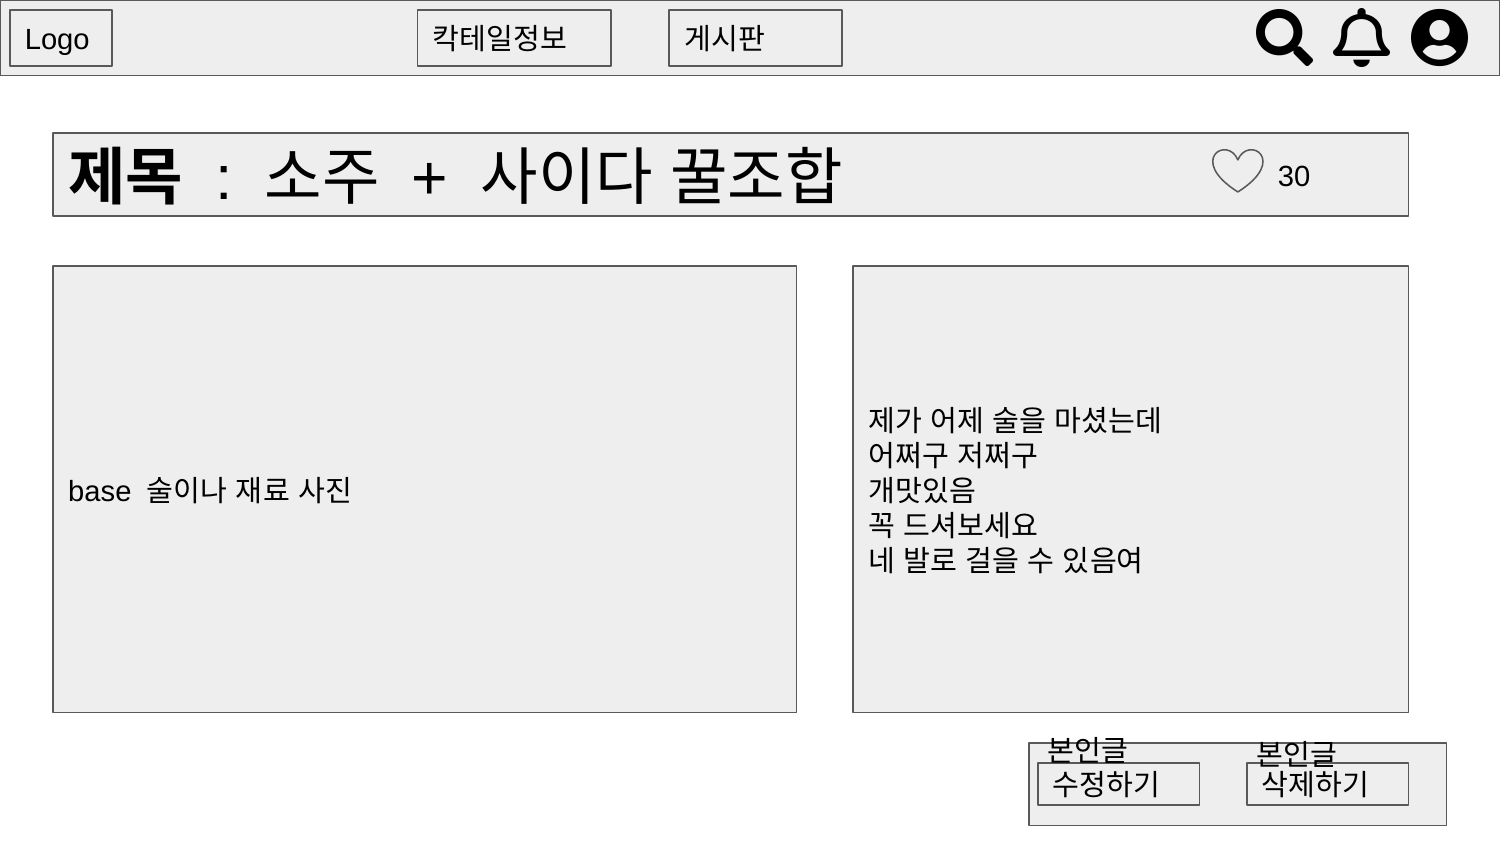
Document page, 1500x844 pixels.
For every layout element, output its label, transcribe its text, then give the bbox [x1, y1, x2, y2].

text_box 칵테일정보 [417, 9, 612, 66]
picture [1411, 8, 1468, 67]
text_box 30 [1262, 141, 1392, 200]
text_box 본인글 [1032, 716, 1206, 759]
text_box base 술이나 재료 사진 [53, 266, 797, 713]
text_box 본인글 [1241, 720, 1415, 763]
picture [1333, 8, 1391, 68]
text_box Logo [9, 9, 113, 66]
text_box [1212, 149, 1262, 192]
picture [1255, 9, 1313, 67]
text_box 제가 어제 술을 마셨는데 어쩌구 저쩌구 개맛있음 꼭 드셔보세요 네 발로 걸을 수 있음여 [853, 266, 1409, 713]
text_box 수정하기 [1037, 763, 1200, 806]
text_box 삭제하기 [1246, 763, 1409, 806]
text_box 게시판 [669, 9, 843, 66]
text_box 제목 : 소주 + 사이다 꿀조합 [53, 133, 1409, 216]
text_box [0, 0, 1500, 76]
text_box [1028, 742, 1447, 826]
